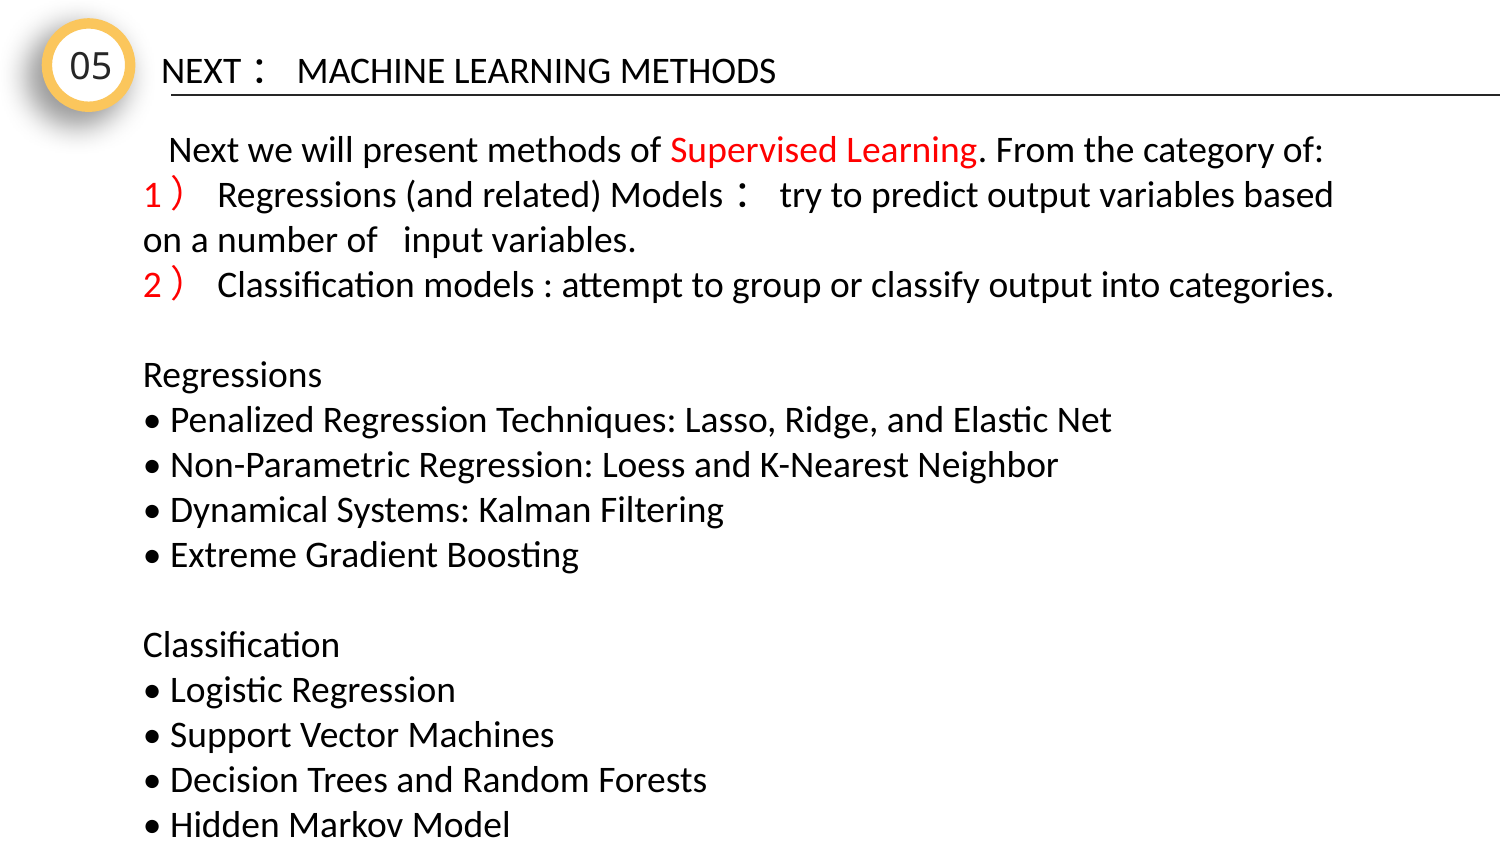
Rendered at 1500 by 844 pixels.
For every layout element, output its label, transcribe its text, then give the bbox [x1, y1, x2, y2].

text_box NEXT：MACHINE LEARNING METHODS [146, 38, 792, 99]
text_box Next we will present methods of Supervised Learning. From the category of: 1）Regressions (and related) Models：try to predict output variables based on a number of input variables. 2）Classification models : attempt to group or classify output into categories. Regressions • Penalized Regression Techniques: Lasso, Ridge, and Elastic Net • Non-Parametric Regression: Loess and K-Nearest Neighbor • Dynamical Systems: Kalman Filtering • Extreme Gradient Boosting Classification • Logistic Regression • Support Vector Machines • Decision Trees and Random Forests • Hidden Markov Model [128, 117, 1365, 844]
text_box [54, 116, 1412, 177]
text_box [46, 23, 131, 107]
